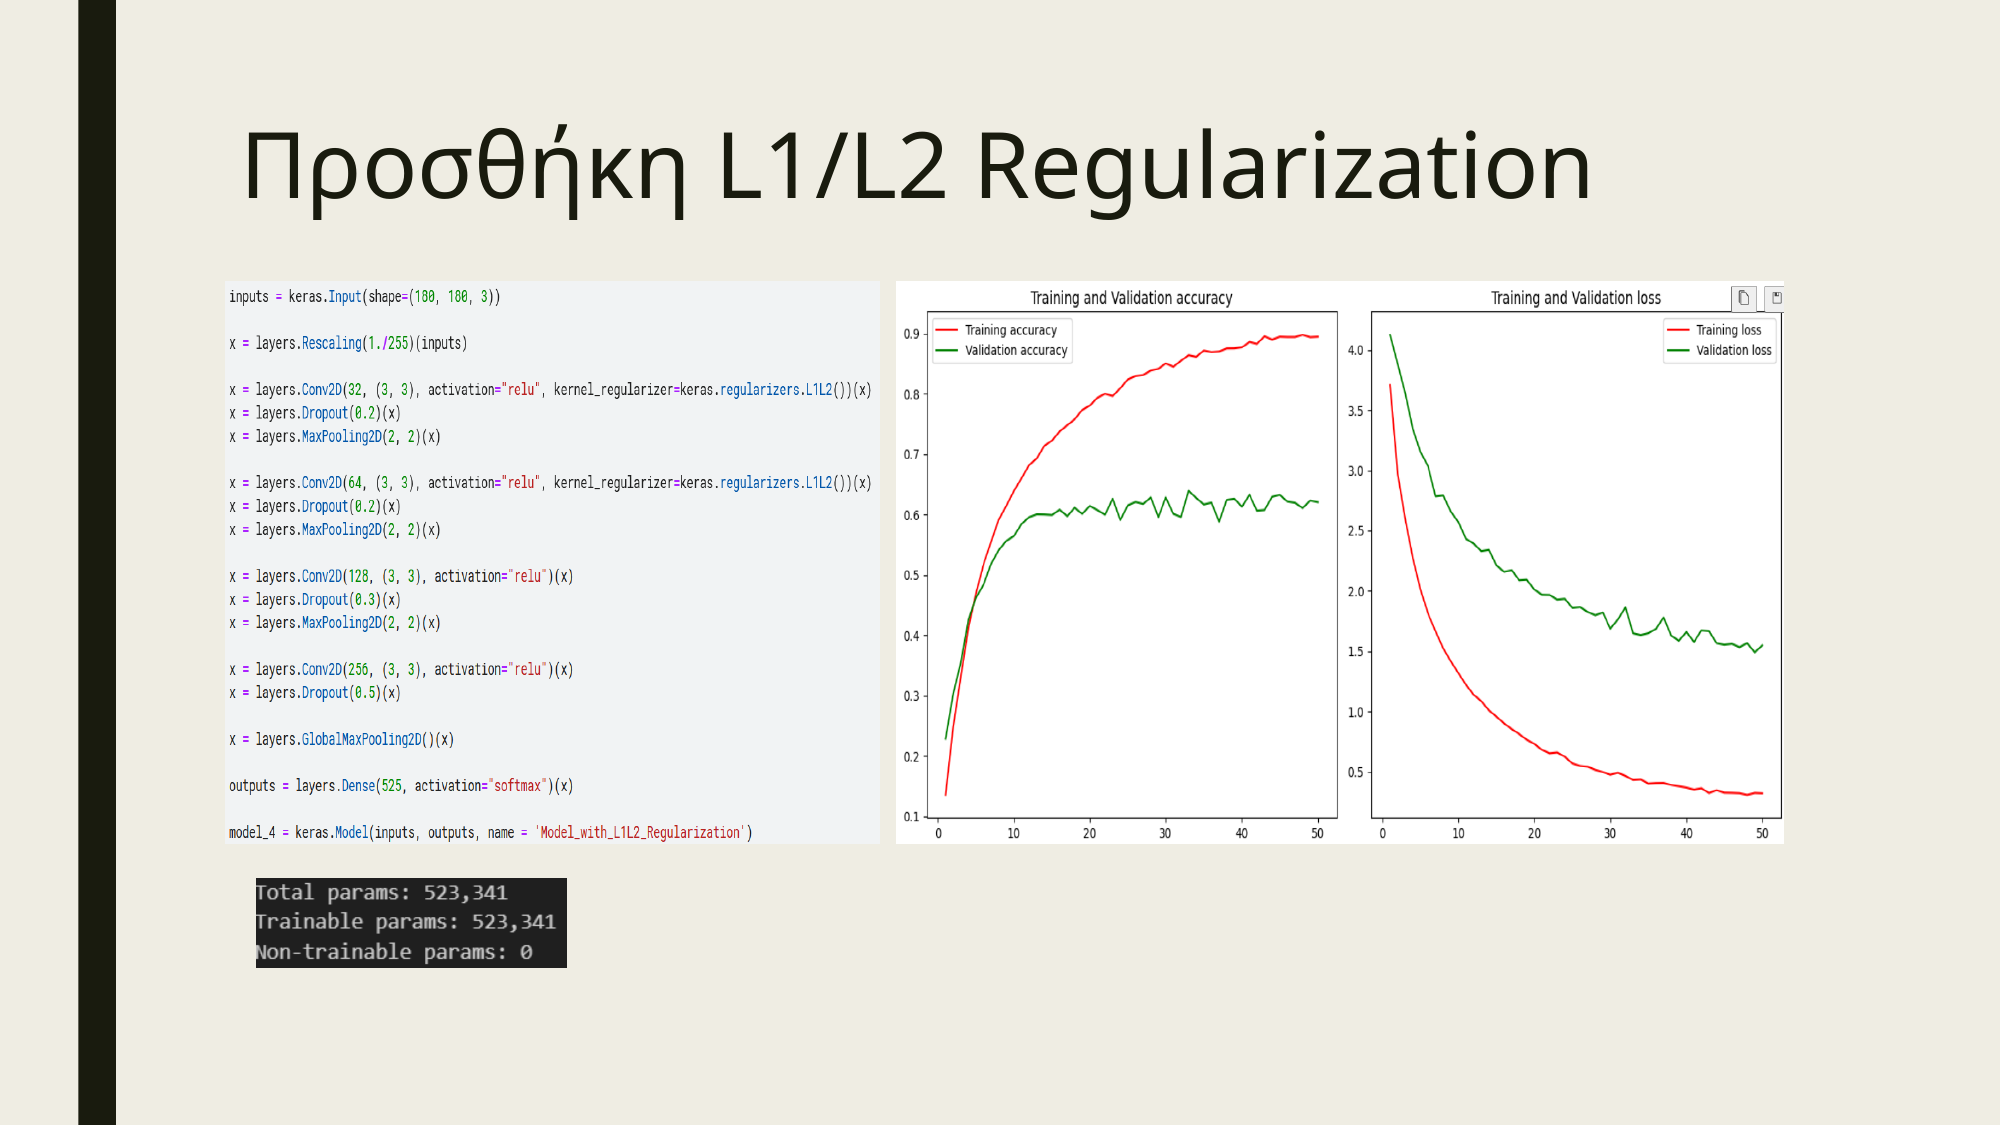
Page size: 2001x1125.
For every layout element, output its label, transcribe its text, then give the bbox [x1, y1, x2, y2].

picture [224, 281, 880, 844]
title Προσθήκη L1/L2 Regularization [225, 112, 1800, 357]
picture [896, 281, 1784, 844]
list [256, 878, 567, 968]
